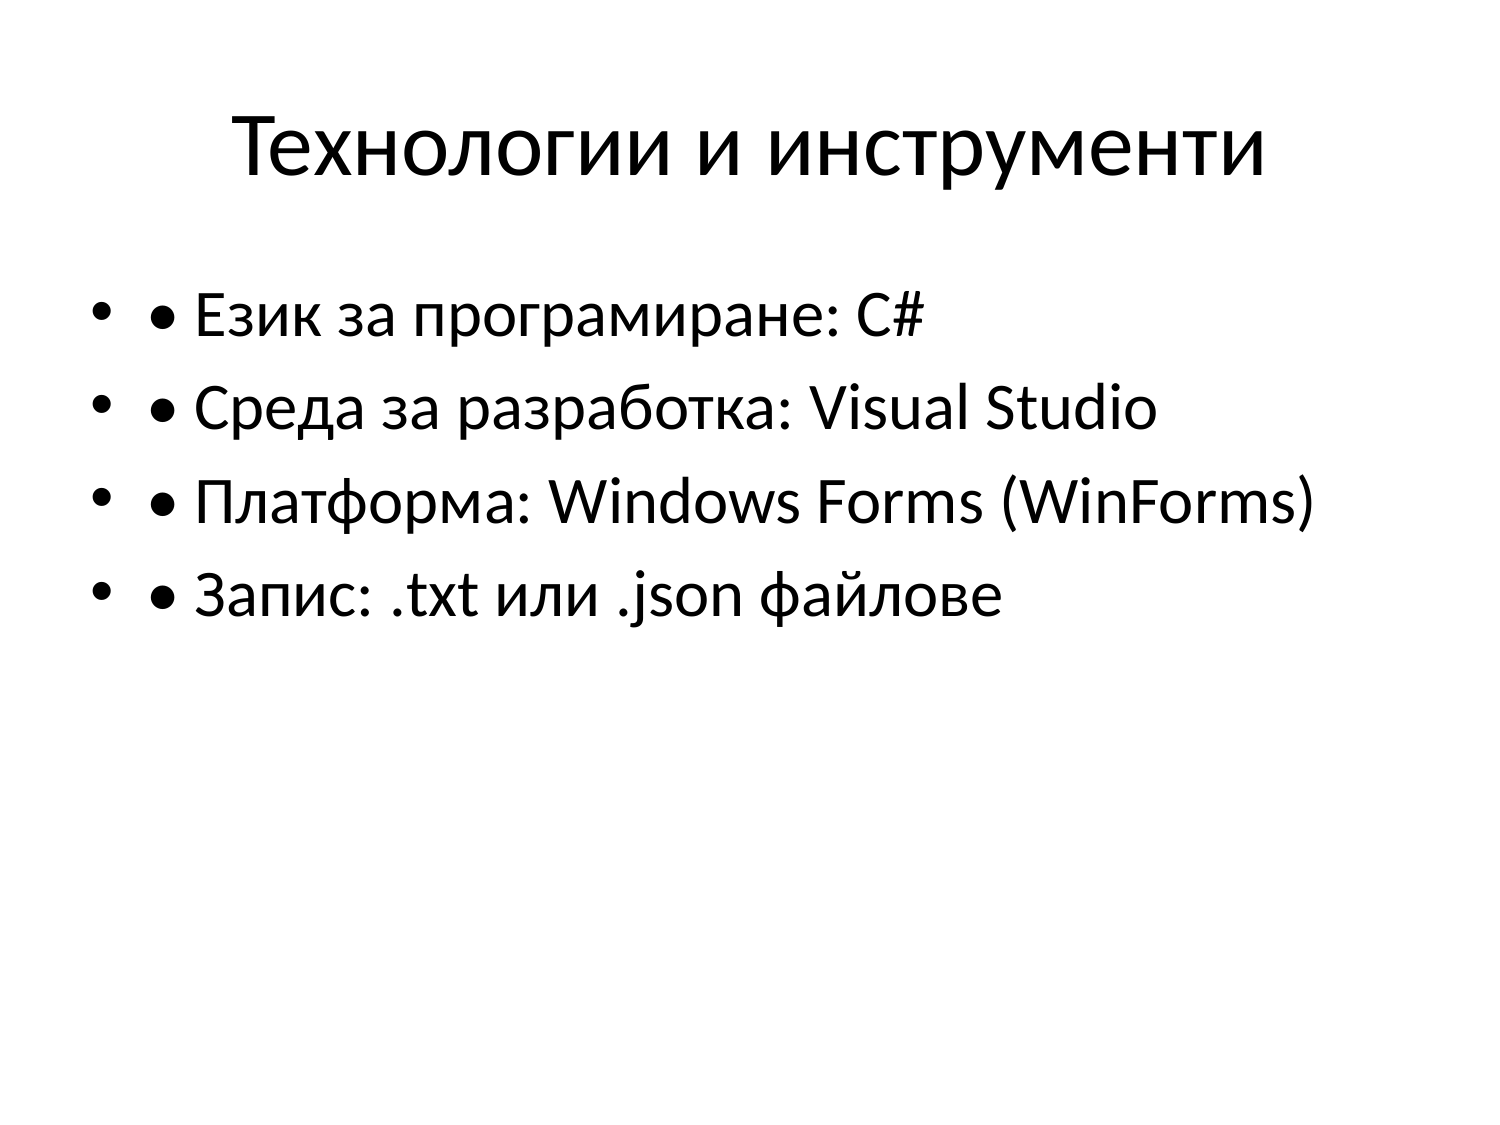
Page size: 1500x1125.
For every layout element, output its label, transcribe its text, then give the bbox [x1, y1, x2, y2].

list • Език за програмиране: C# • Среда за разработка: Visual Studio • Платформа: Windows Forms (WinForms) • Запис: .txt или .json файлове [75, 262, 1425, 1005]
title Технологии и инструменти [75, 45, 1425, 233]
